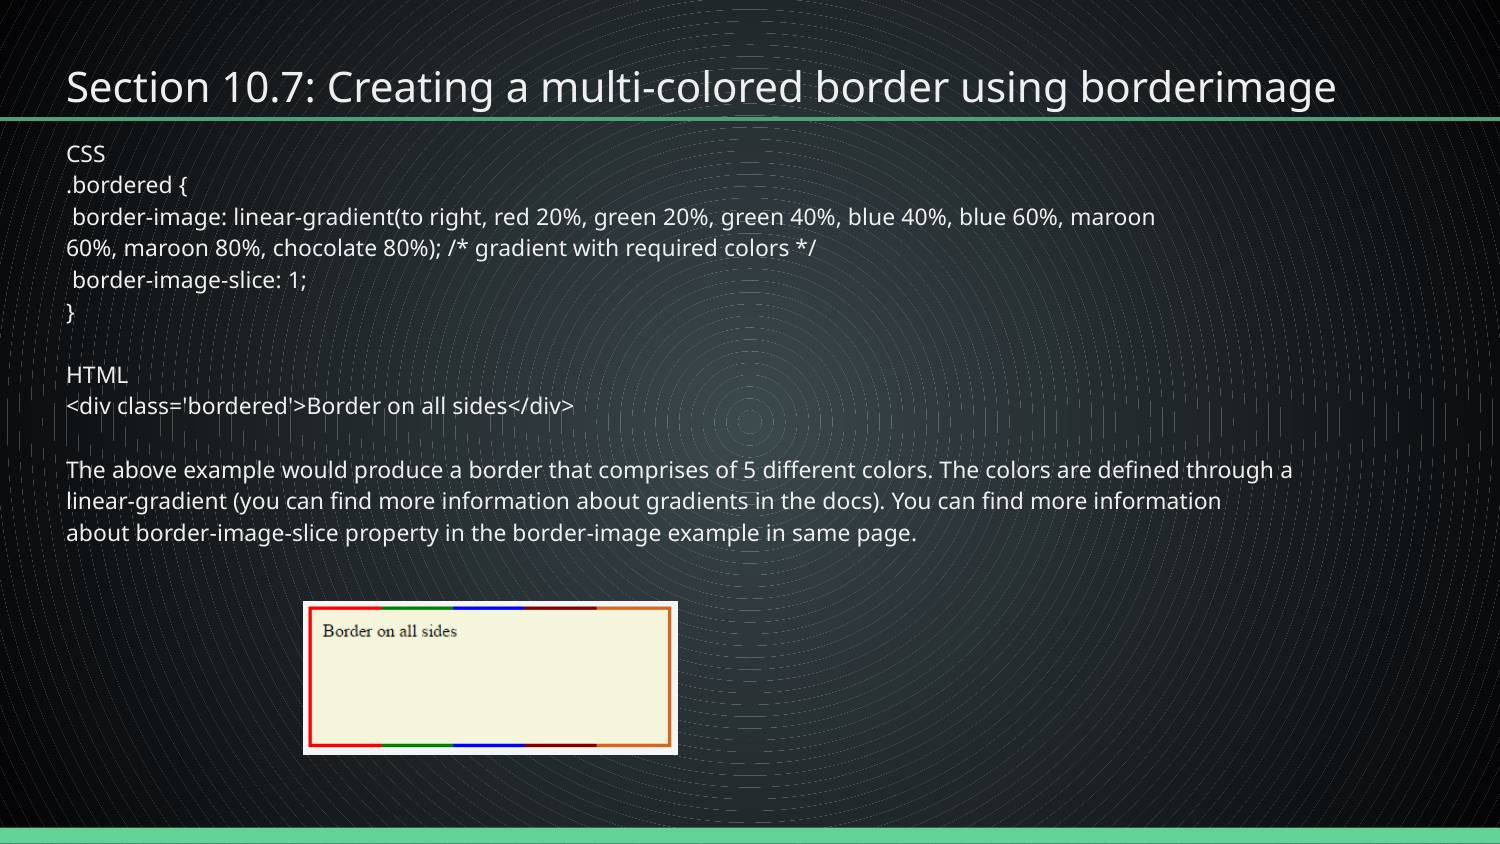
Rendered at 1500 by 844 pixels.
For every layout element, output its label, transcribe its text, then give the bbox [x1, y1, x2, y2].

list CSS .bordered { border-image: linear-gradient(to right, red 20%, green 20%, green 40%, blue 40%, blue 60%, maroon 60%, maroon 80%, chocolate 80%); /* gradient with required colors */ border-image-slice: 1; } HTML <div class='bordered'>Border on all sides</div> The above example would produce a border that comprises of 5 different colors. The colors are defined through a linear-gradient (you can find more information about gradients in the docs). You can find more information about border-image-slice property in the border-image example in same page. [51, 121, 1449, 773]
title Section 10.7: Creating a multi-colored border using borderimage [51, 45, 1449, 118]
picture [303, 601, 678, 755]
